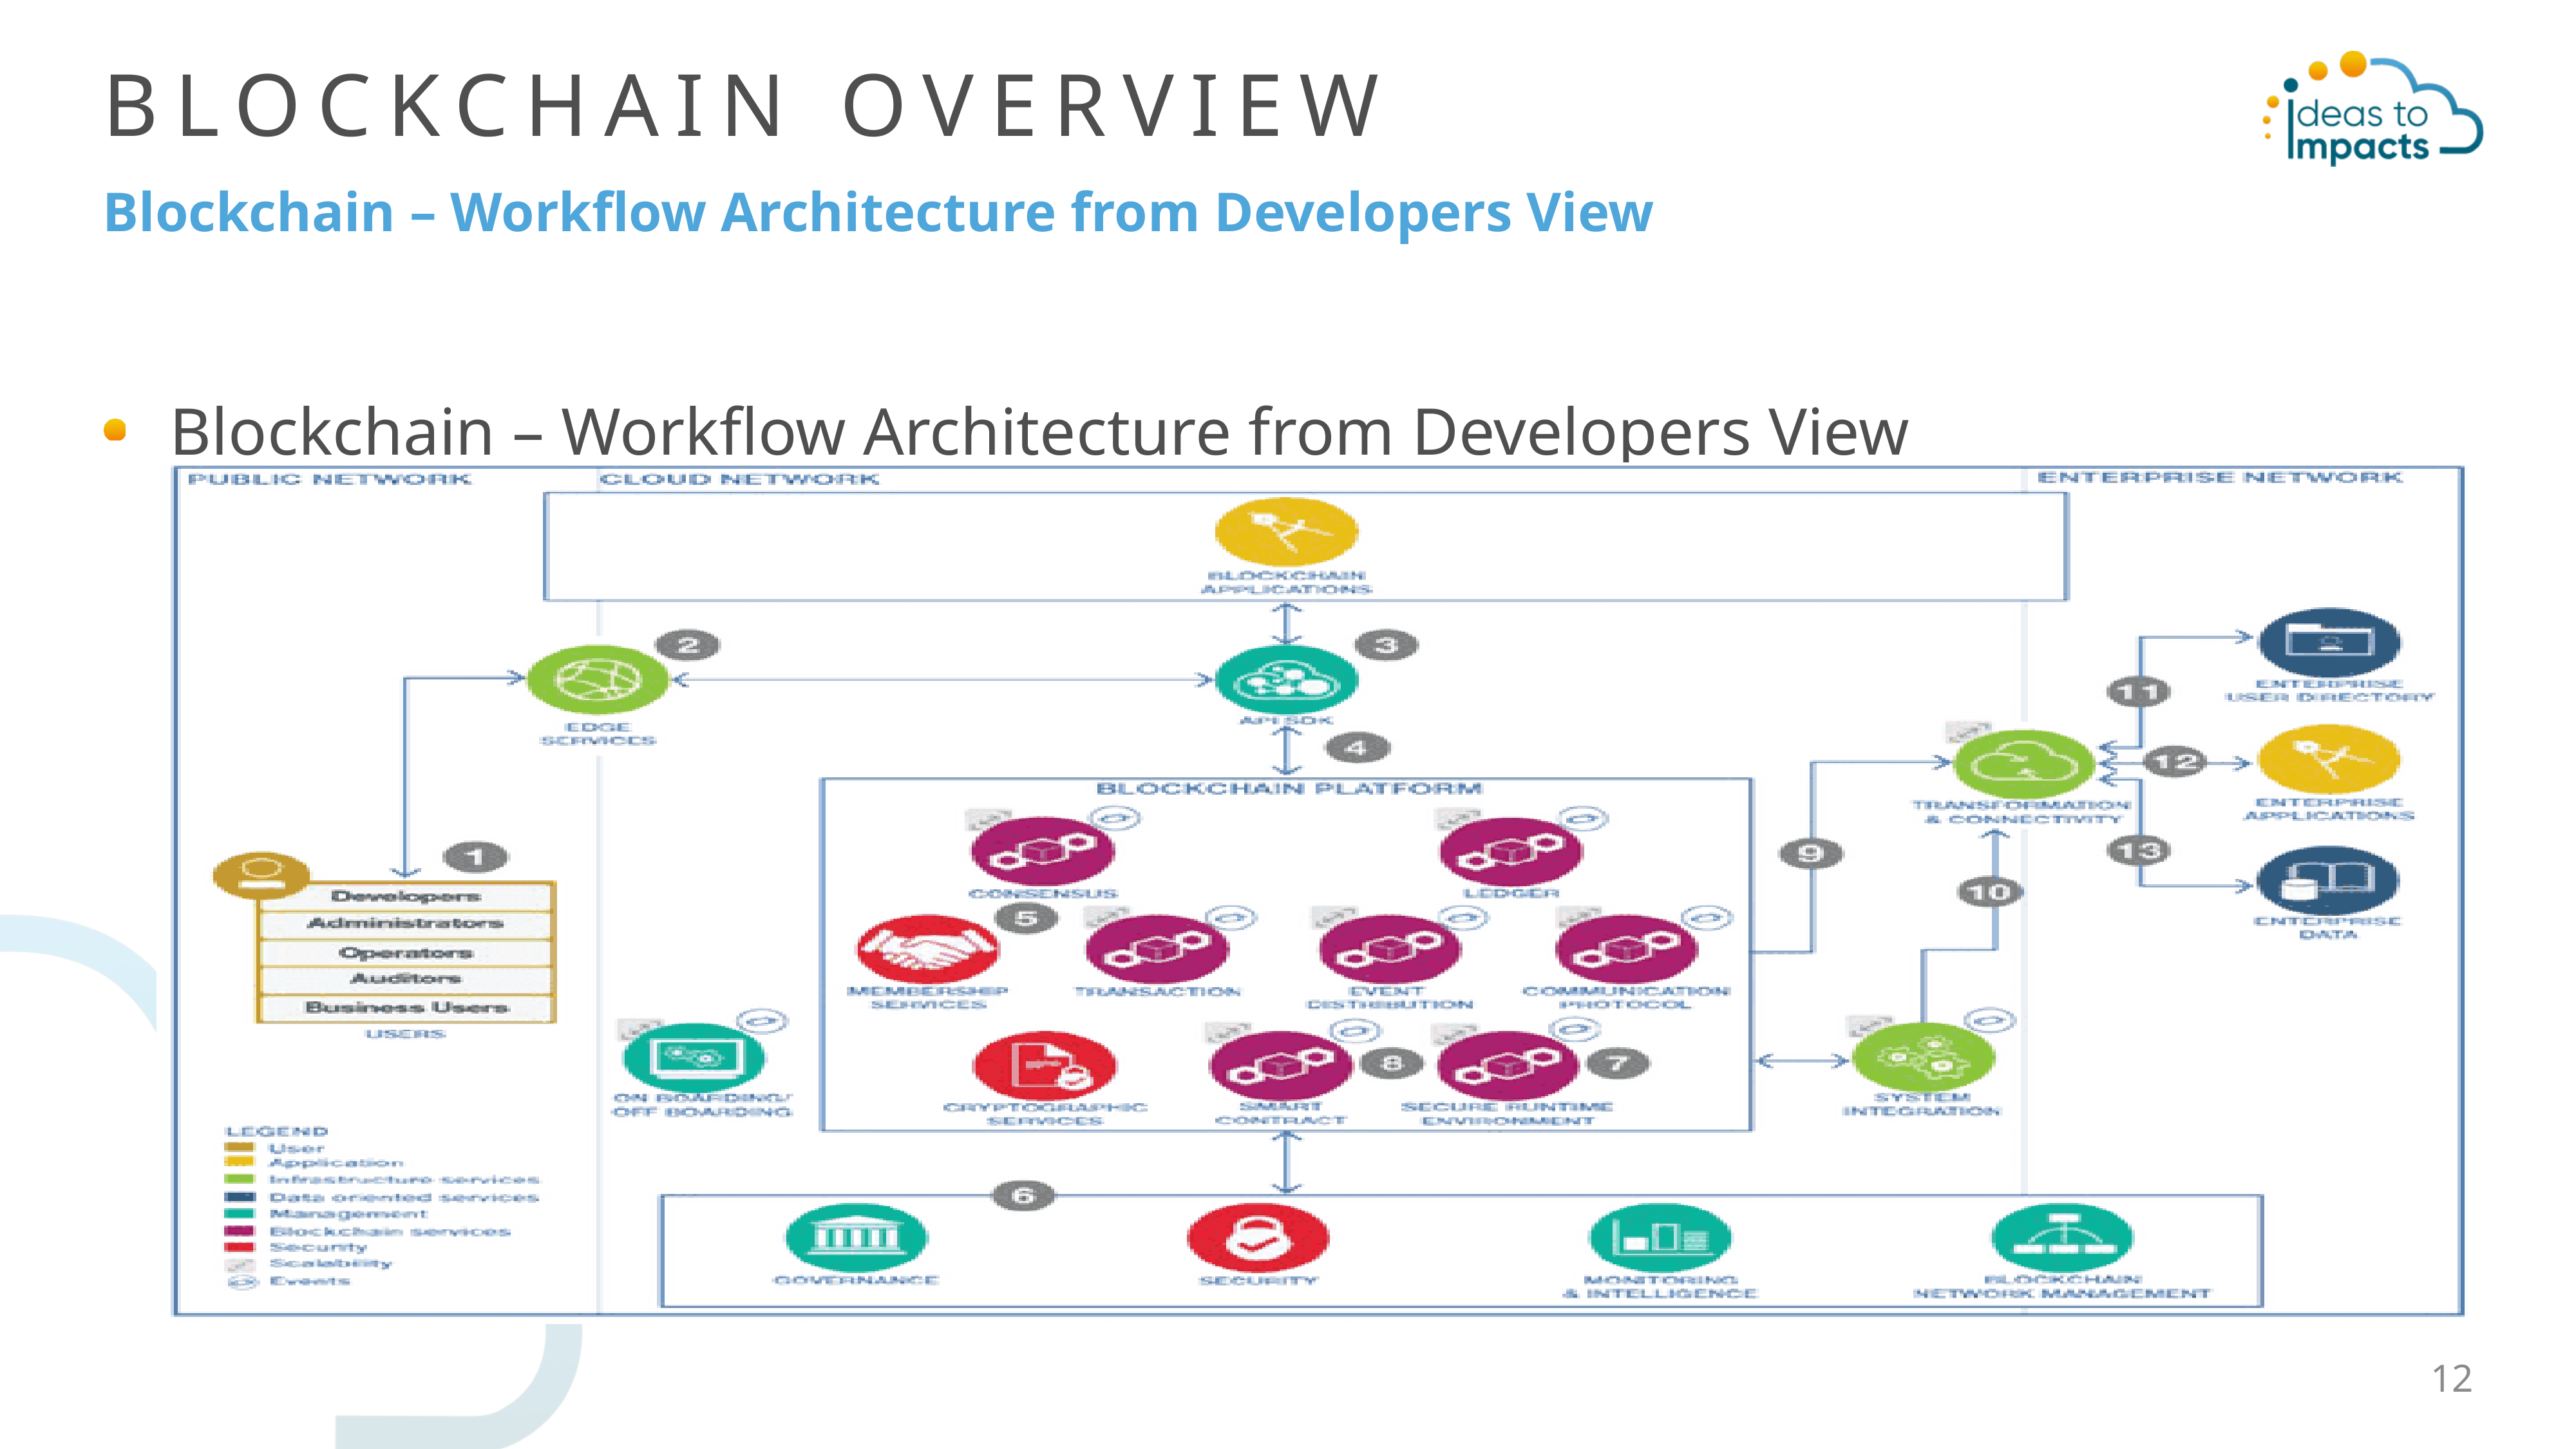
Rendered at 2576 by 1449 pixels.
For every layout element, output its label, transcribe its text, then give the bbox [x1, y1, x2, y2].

picture [156, 462, 2483, 1324]
slide_number 12 [1870, 1341, 2484, 1419]
picture [2262, 51, 2484, 167]
list Blockchain – Workflow Architecture from Developers View [93, 385, 2483, 1307]
title Blockchain overview [93, 51, 1435, 158]
picture [102, 417, 126, 440]
subtitle Blockchain – Workflow Architecture from Developers View [93, 173, 2483, 269]
